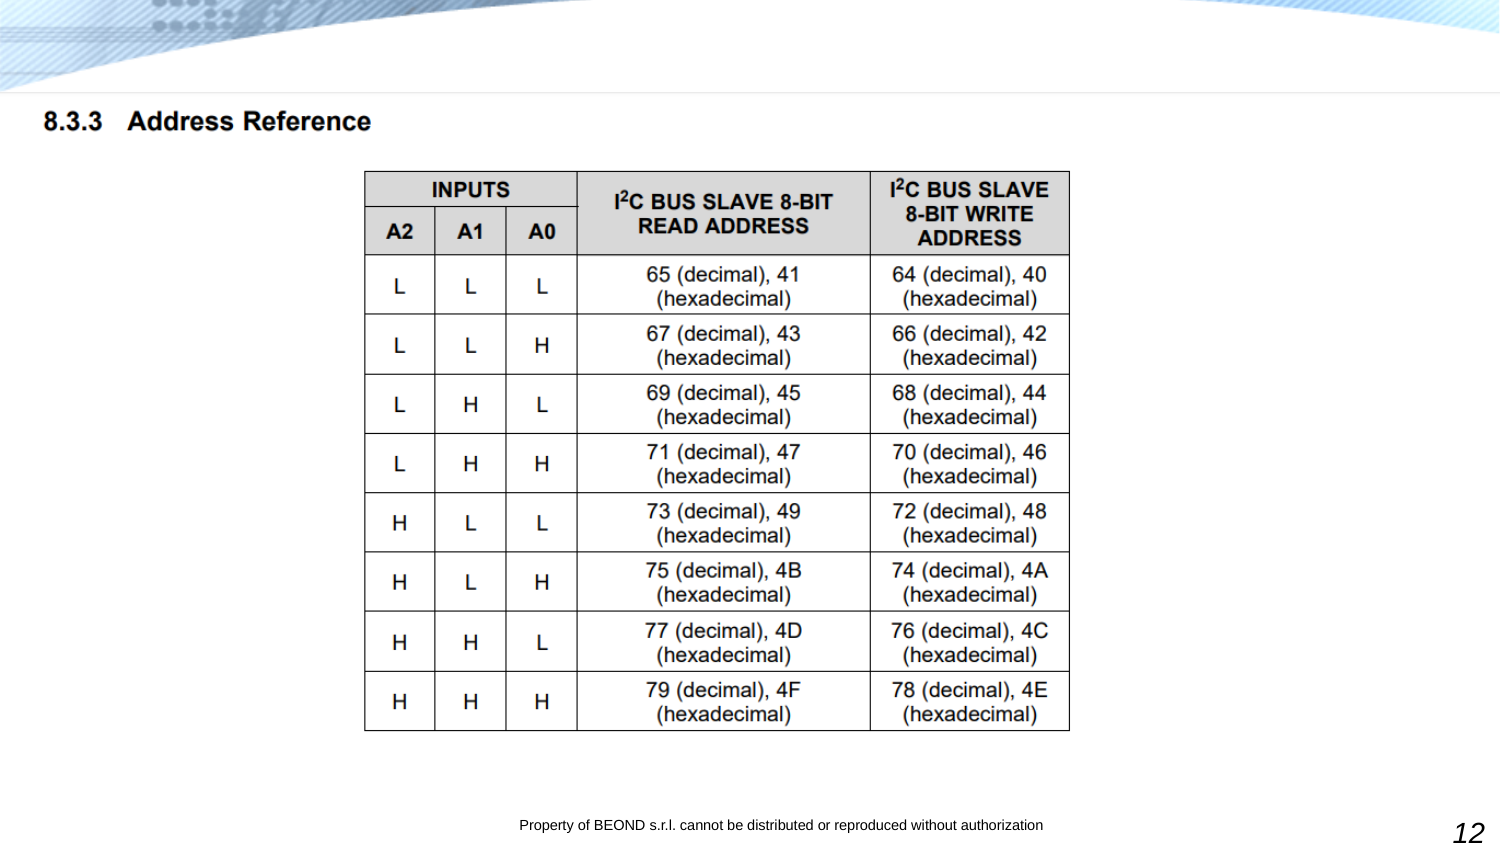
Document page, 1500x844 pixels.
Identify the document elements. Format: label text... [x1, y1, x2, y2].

picture [0, 0, 1500, 844]
slide_number 12 [1345, 806, 1500, 844]
footer Property of BEOND s.r.l. cannot be distributed or reproduced without authorization [345, 815, 1222, 844]
